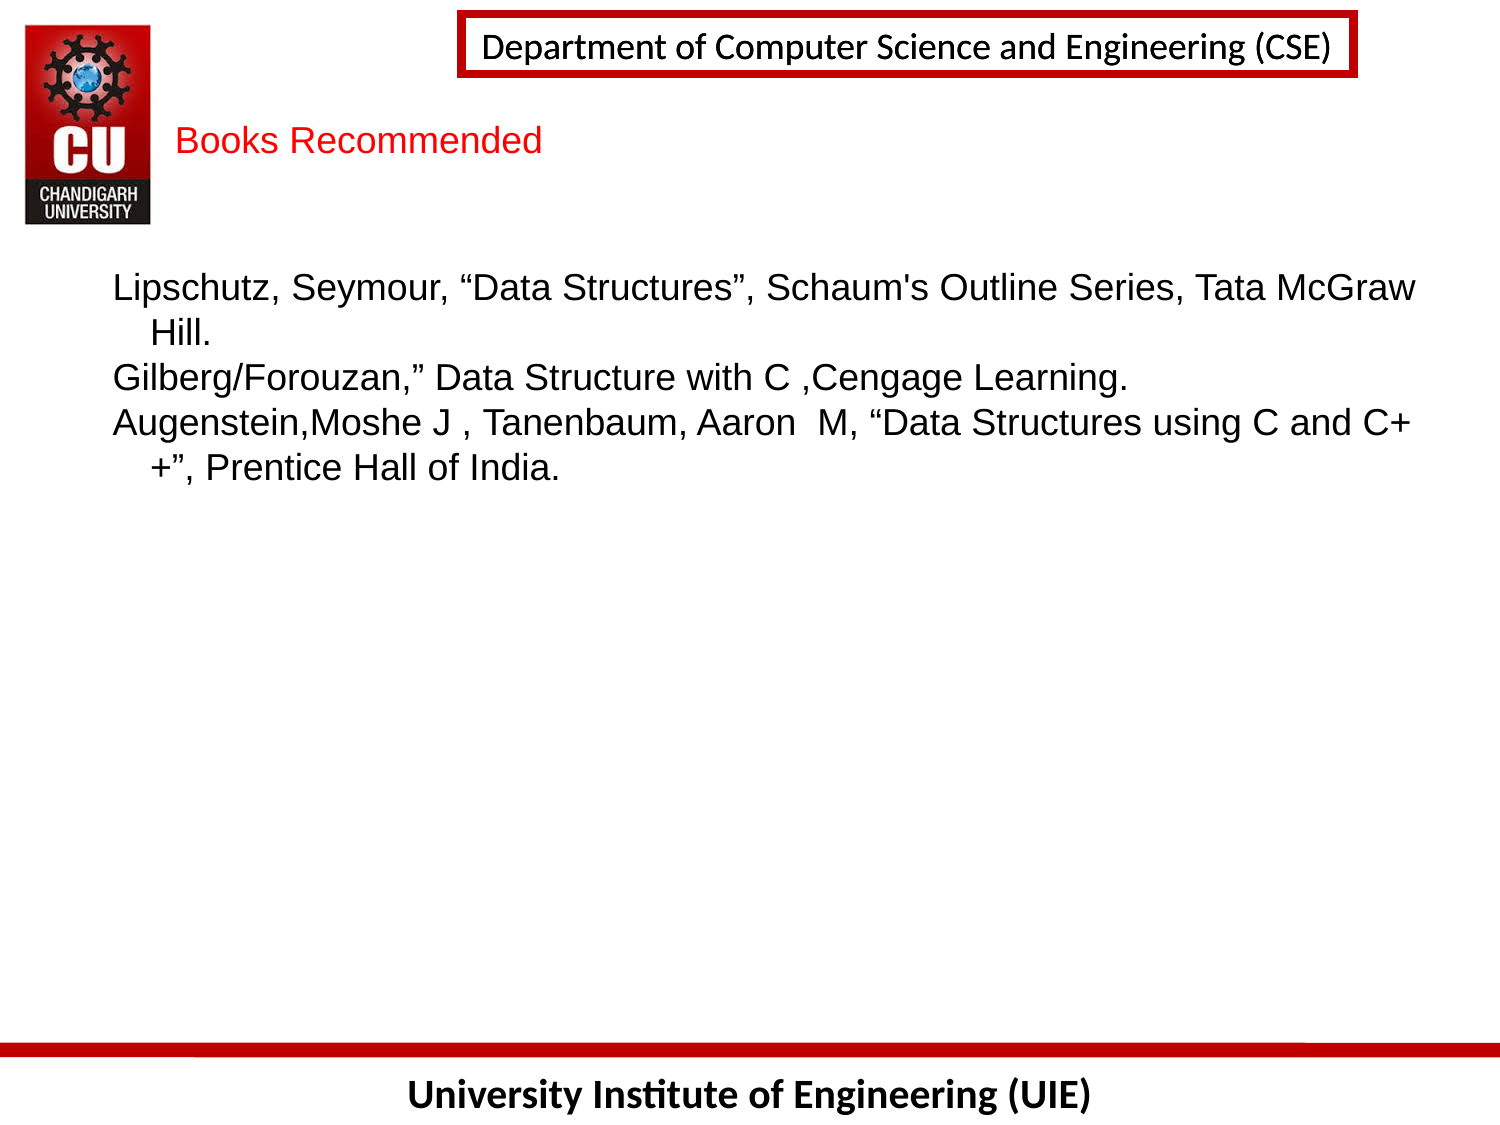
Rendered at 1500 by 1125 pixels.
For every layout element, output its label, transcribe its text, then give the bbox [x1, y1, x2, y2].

picture [24, 24, 151, 225]
title Books Recommended [174, 44, 1425, 233]
list Lipschutz, Seymour, “Data Structures”, Schaum's Outline Series, Tata McGraw Hill. Gilberg/Forouzan,” Data Structure with C ,Cengage Learning. Augenstein,Moshe J , Tanenbaum, Aaron M, “Data Structures using C and C++”, Prentice Hall of India. [75, 263, 1425, 916]
